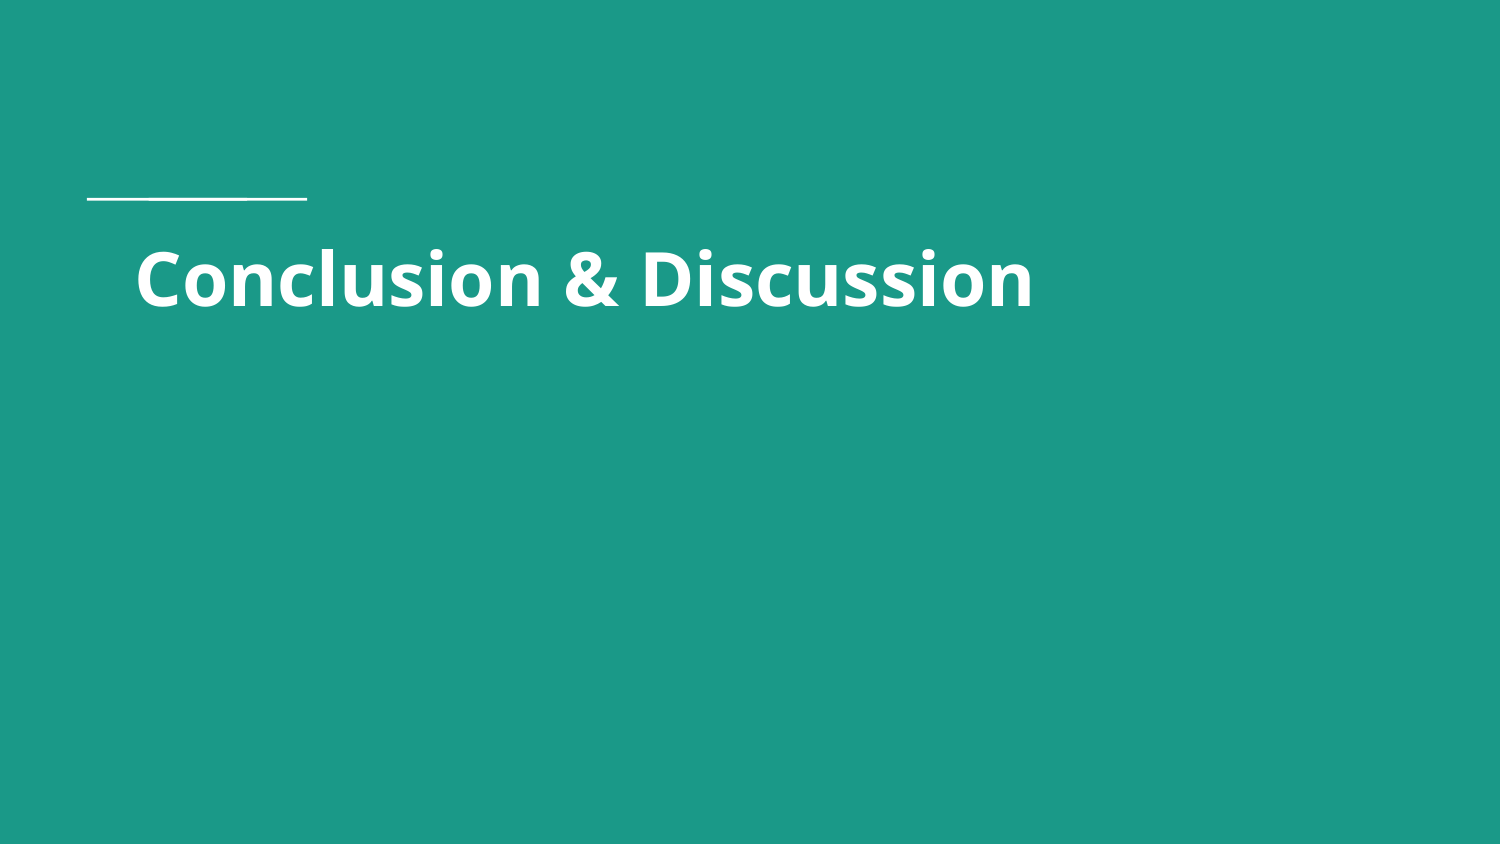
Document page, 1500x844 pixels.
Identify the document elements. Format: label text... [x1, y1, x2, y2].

title Conclusion & Discussion [119, 216, 1381, 466]
